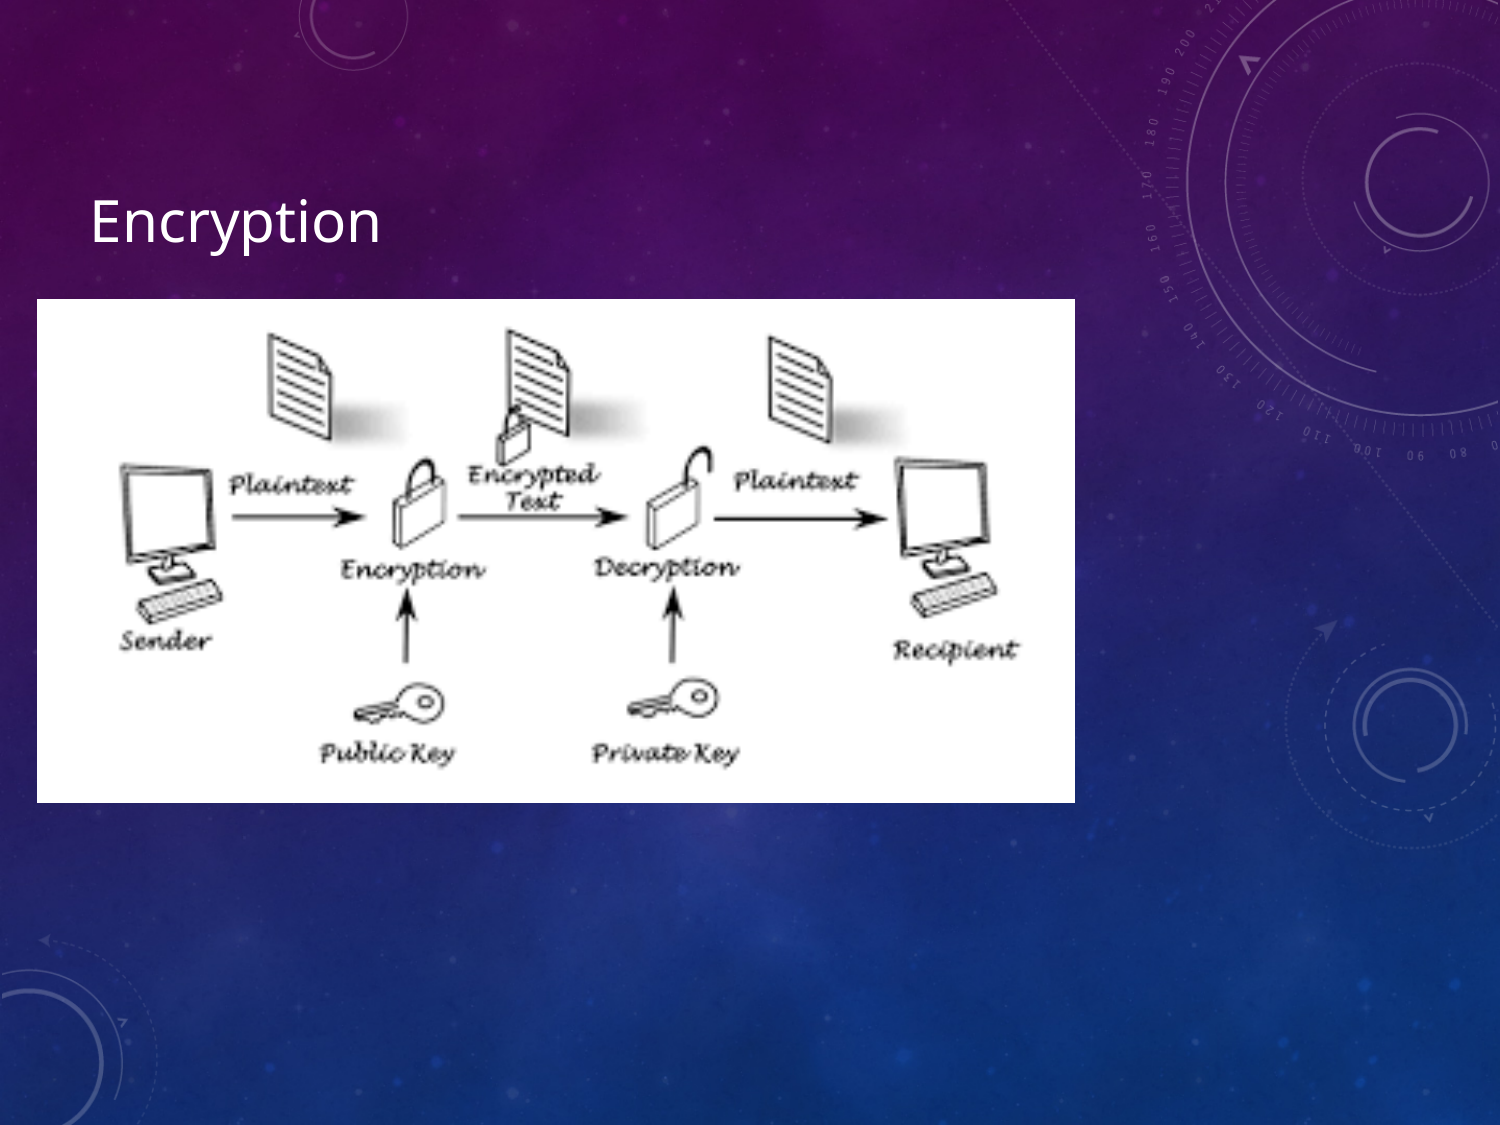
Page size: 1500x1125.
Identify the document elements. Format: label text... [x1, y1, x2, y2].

text_box Encryption [75, 99, 1350, 339]
picture [0, 0, 1500, 1125]
